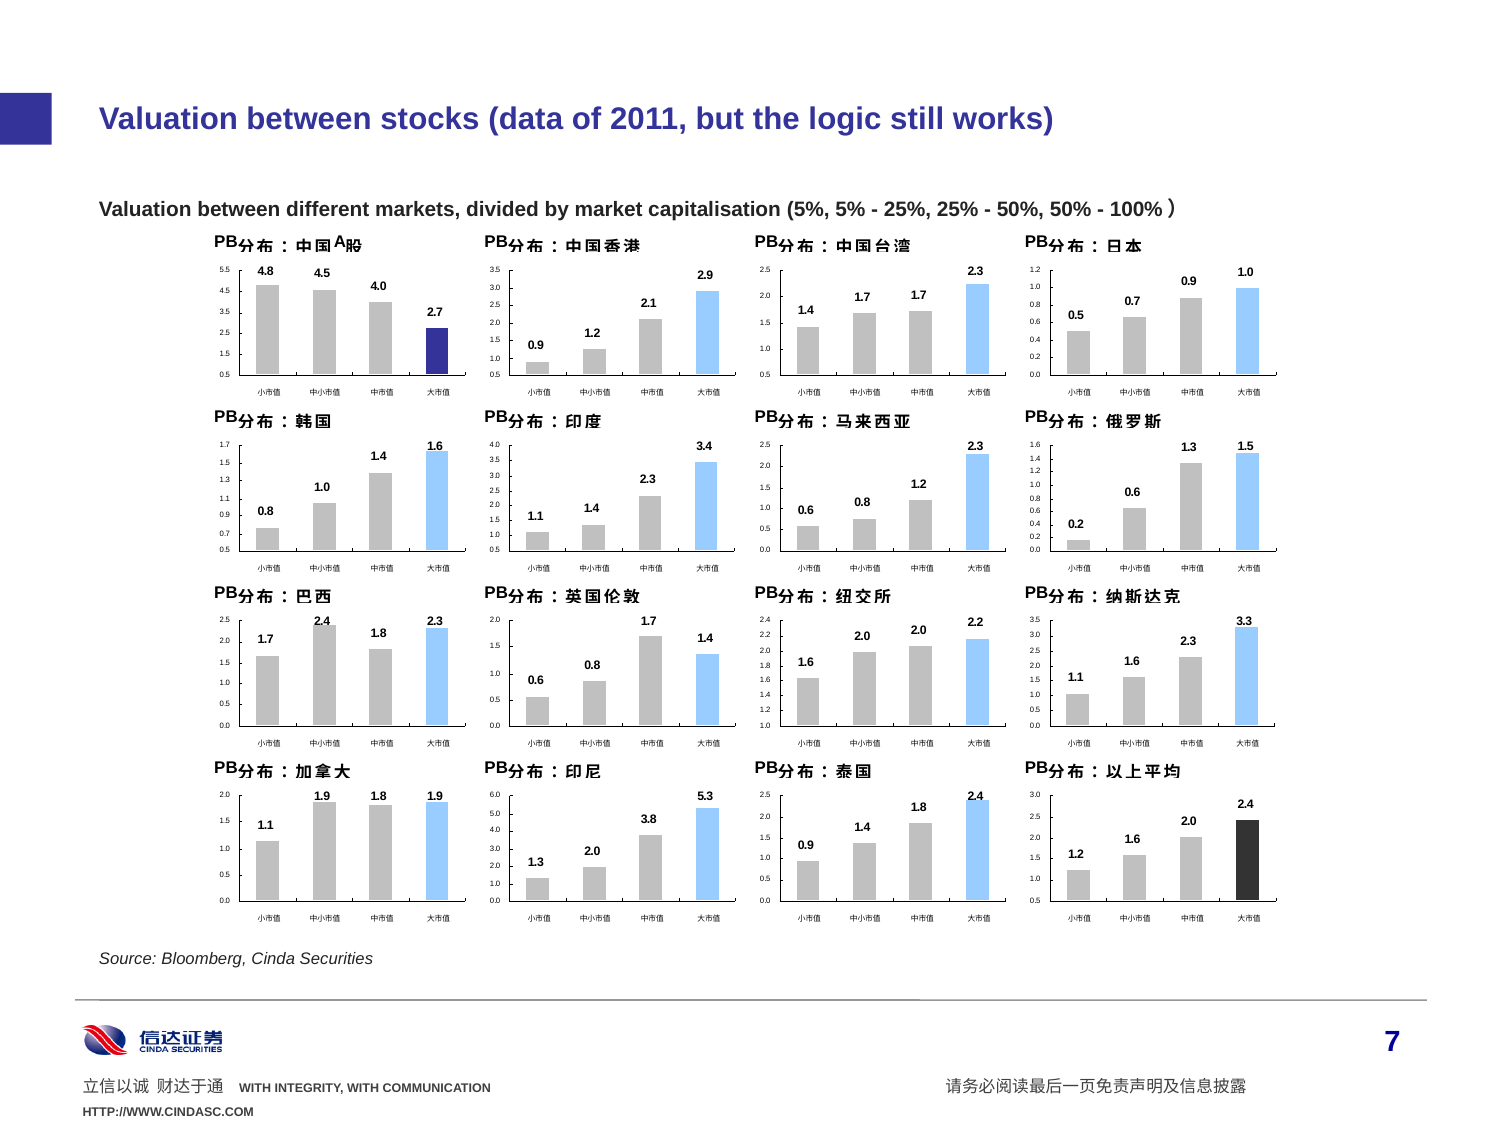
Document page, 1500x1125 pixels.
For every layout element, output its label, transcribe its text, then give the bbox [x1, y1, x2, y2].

list Source: Bloomberg, Cinda Securities [98, 933, 1404, 983]
title Valuation between stocks (data of 2011, but the logic still works) [98, 69, 1404, 170]
list Valuation between different markets, divided by market capitalisation (5%, 5% - 25%, 25% - 50%, 50% - 100%） [98, 182, 1404, 231]
picture [81, 1025, 222, 1055]
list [210, 230, 1293, 934]
